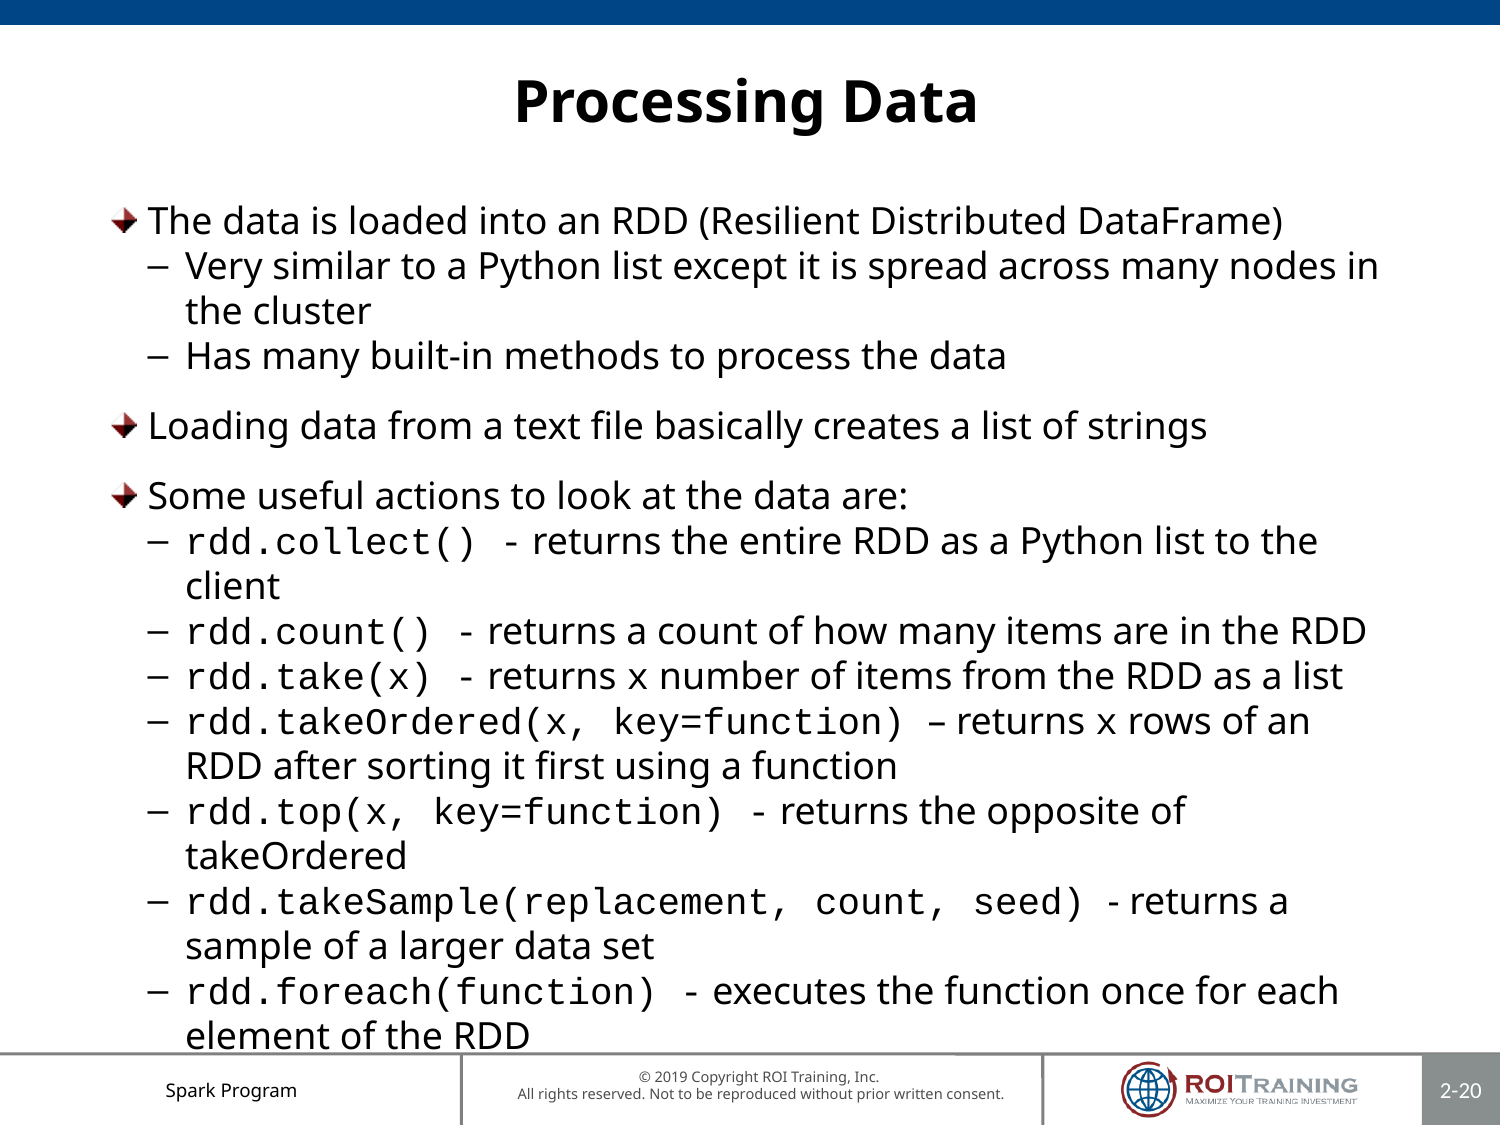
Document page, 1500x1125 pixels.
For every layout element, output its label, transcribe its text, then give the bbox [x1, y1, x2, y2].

title Processing Data [172, 47, 1322, 151]
list The data is loaded into an RDD (Resilient Distributed DataFrame) Very similar to a Python list except it is spread across many nodes in the cluster Has many built-in methods to process the data Loading data from a text file basically creates a list of strings Some useful actions to look at the data are: rdd.collect() - returns the entire RDD as a Python list to the client rdd.count() - returns a count of how many items are in the RDD rdd.take(x) - returns x number of items from the RDD as a list rdd.takeOrdered(x, key=function) – returns x rows of an RDD after sorting it first using a function rdd.top(x, key=function) - returns the opposite of takeOrdered rdd.takeSample(replacement, count, seed) - returns a sample of a larger data set rdd.foreach(function) - executes the function once for each element of the RDD [95, 189, 1411, 1022]
picture [1113, 1060, 1362, 1118]
picture [110, 411, 137, 438]
picture [110, 481, 137, 508]
picture [110, 206, 137, 233]
